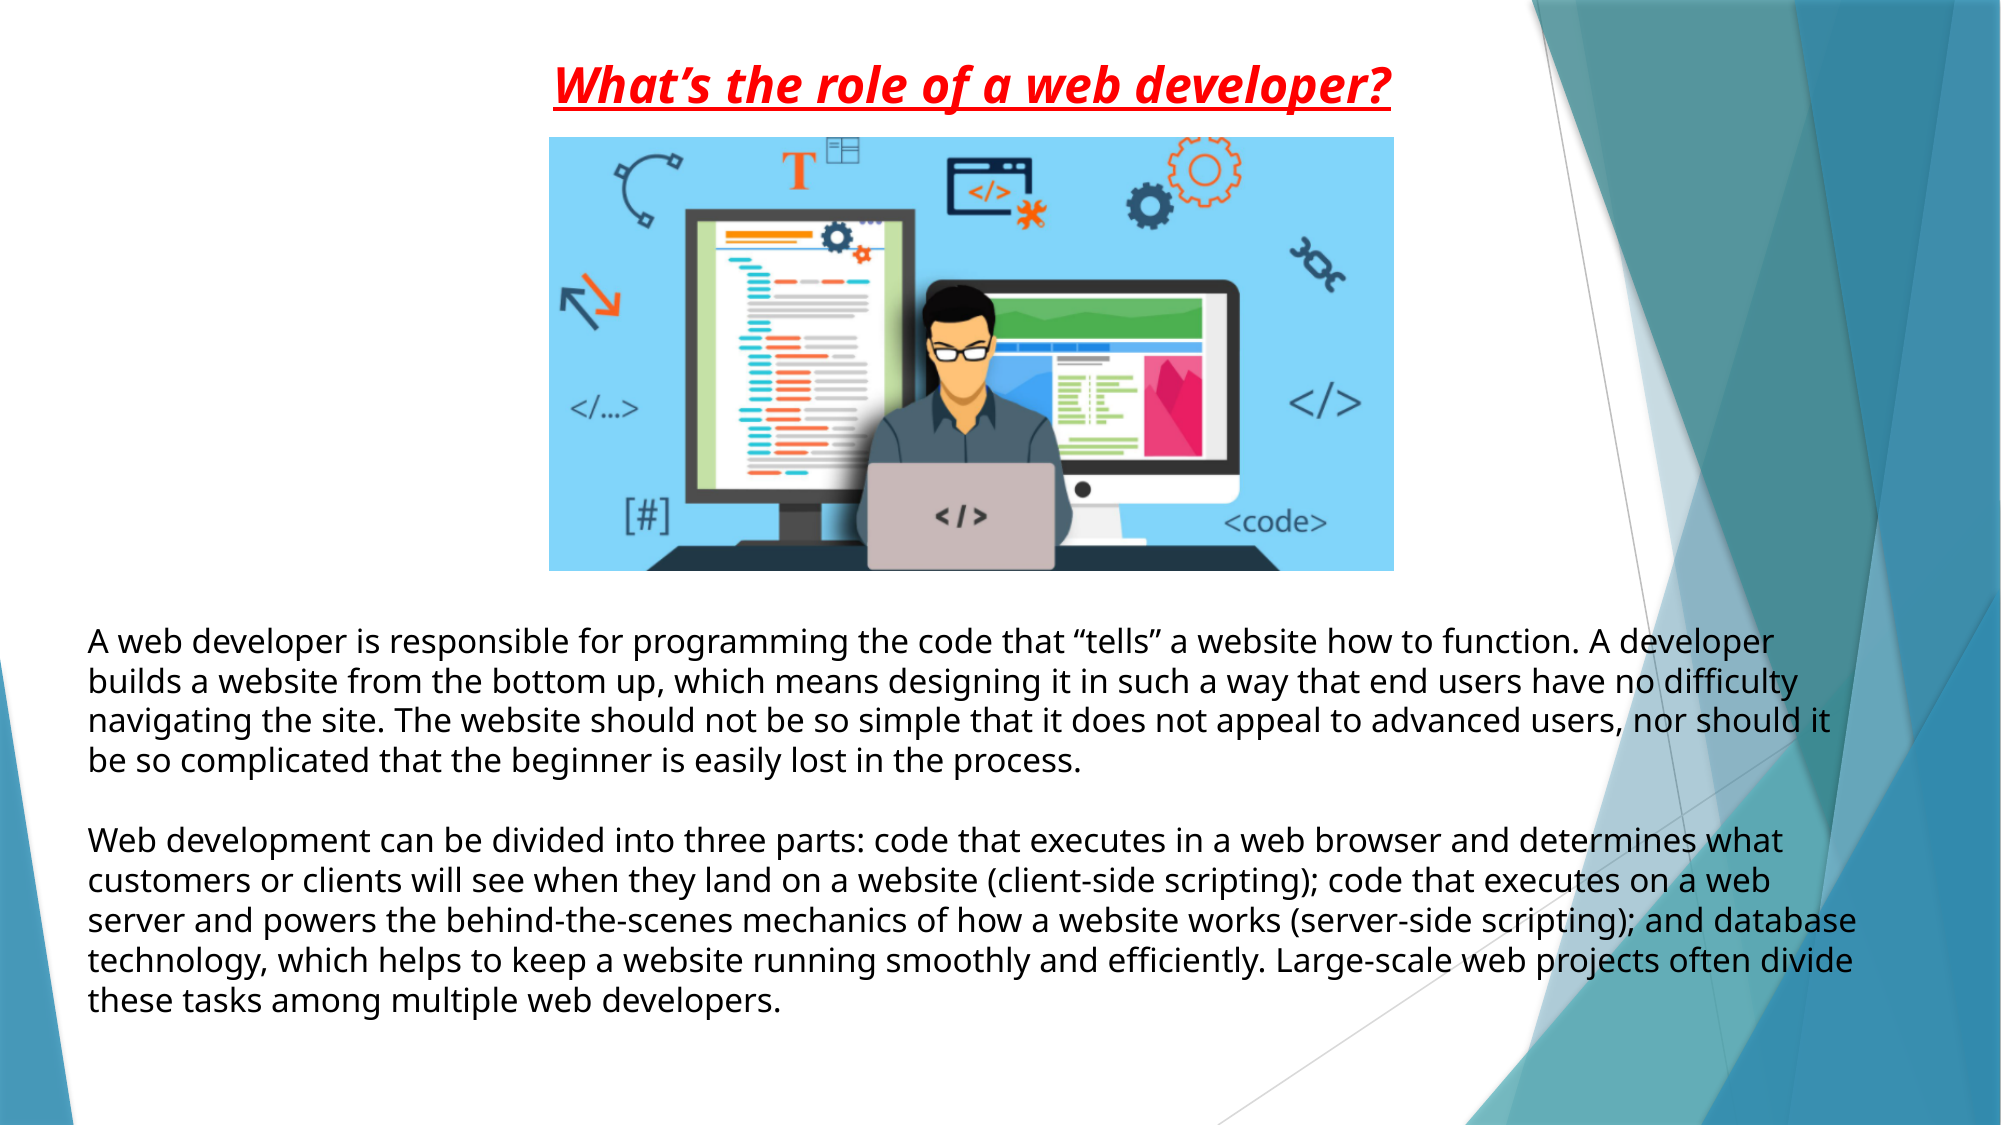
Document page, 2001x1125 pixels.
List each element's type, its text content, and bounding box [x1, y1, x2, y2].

picture [549, 136, 1395, 571]
text_box A web developer is responsible for programming the code that “tells” a website how to function. A developer builds a website from the bottom up, which means designing it in such a way that end users have no difficulty navigating the site. The website should not be so simple that it does not appeal to advanced users, nor should it be so complicated that the beginner is easily lost in the process. Web development can be divided into three parts: code that executes in a web browser and determines what customers or clients will see when they land on a website (client-side scripting); code that executes on a web server and powers the behind-the-scenes mechanics of how a website works (server-side scripting); and database technology, which helps to keep a website running smoothly and efficiently. Large-scale web projects often divide these tasks among multiple web developers. [72, 612, 1880, 1027]
text_box What’s the role of a web developer? [347, 45, 1596, 166]
